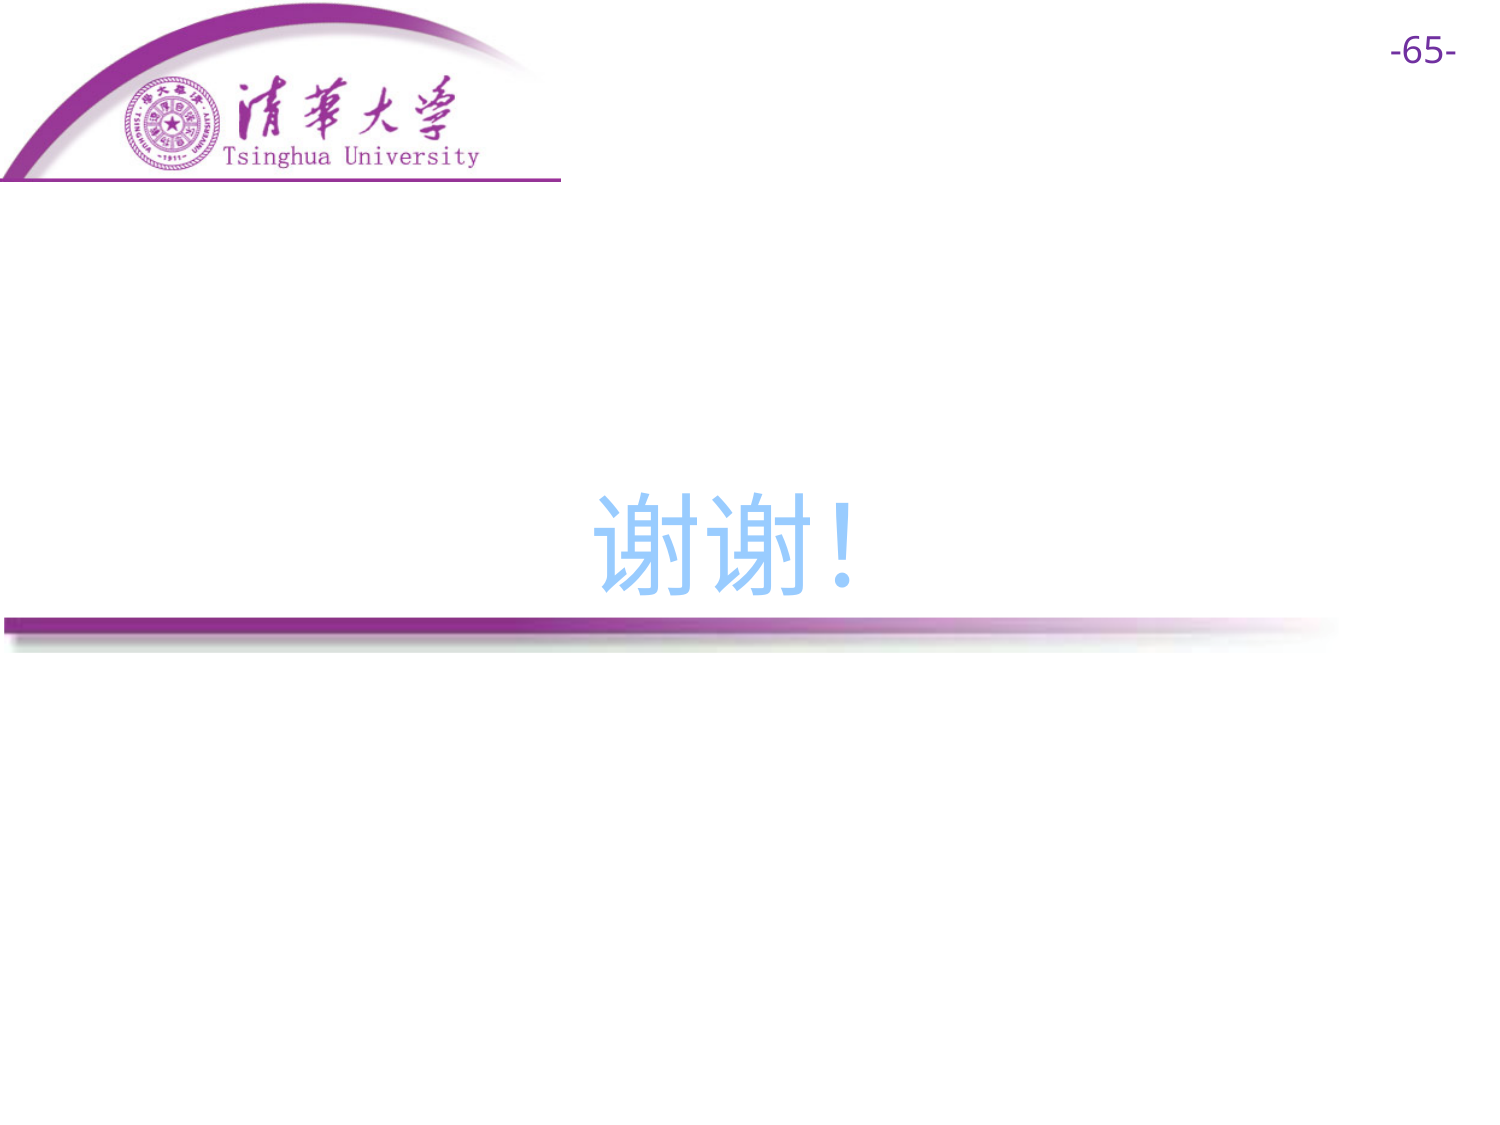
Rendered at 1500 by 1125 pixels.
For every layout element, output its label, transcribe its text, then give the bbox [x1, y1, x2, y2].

text_box 谢谢！ [574, 467, 943, 618]
picture [0, 611, 1500, 657]
picture [0, 0, 561, 182]
